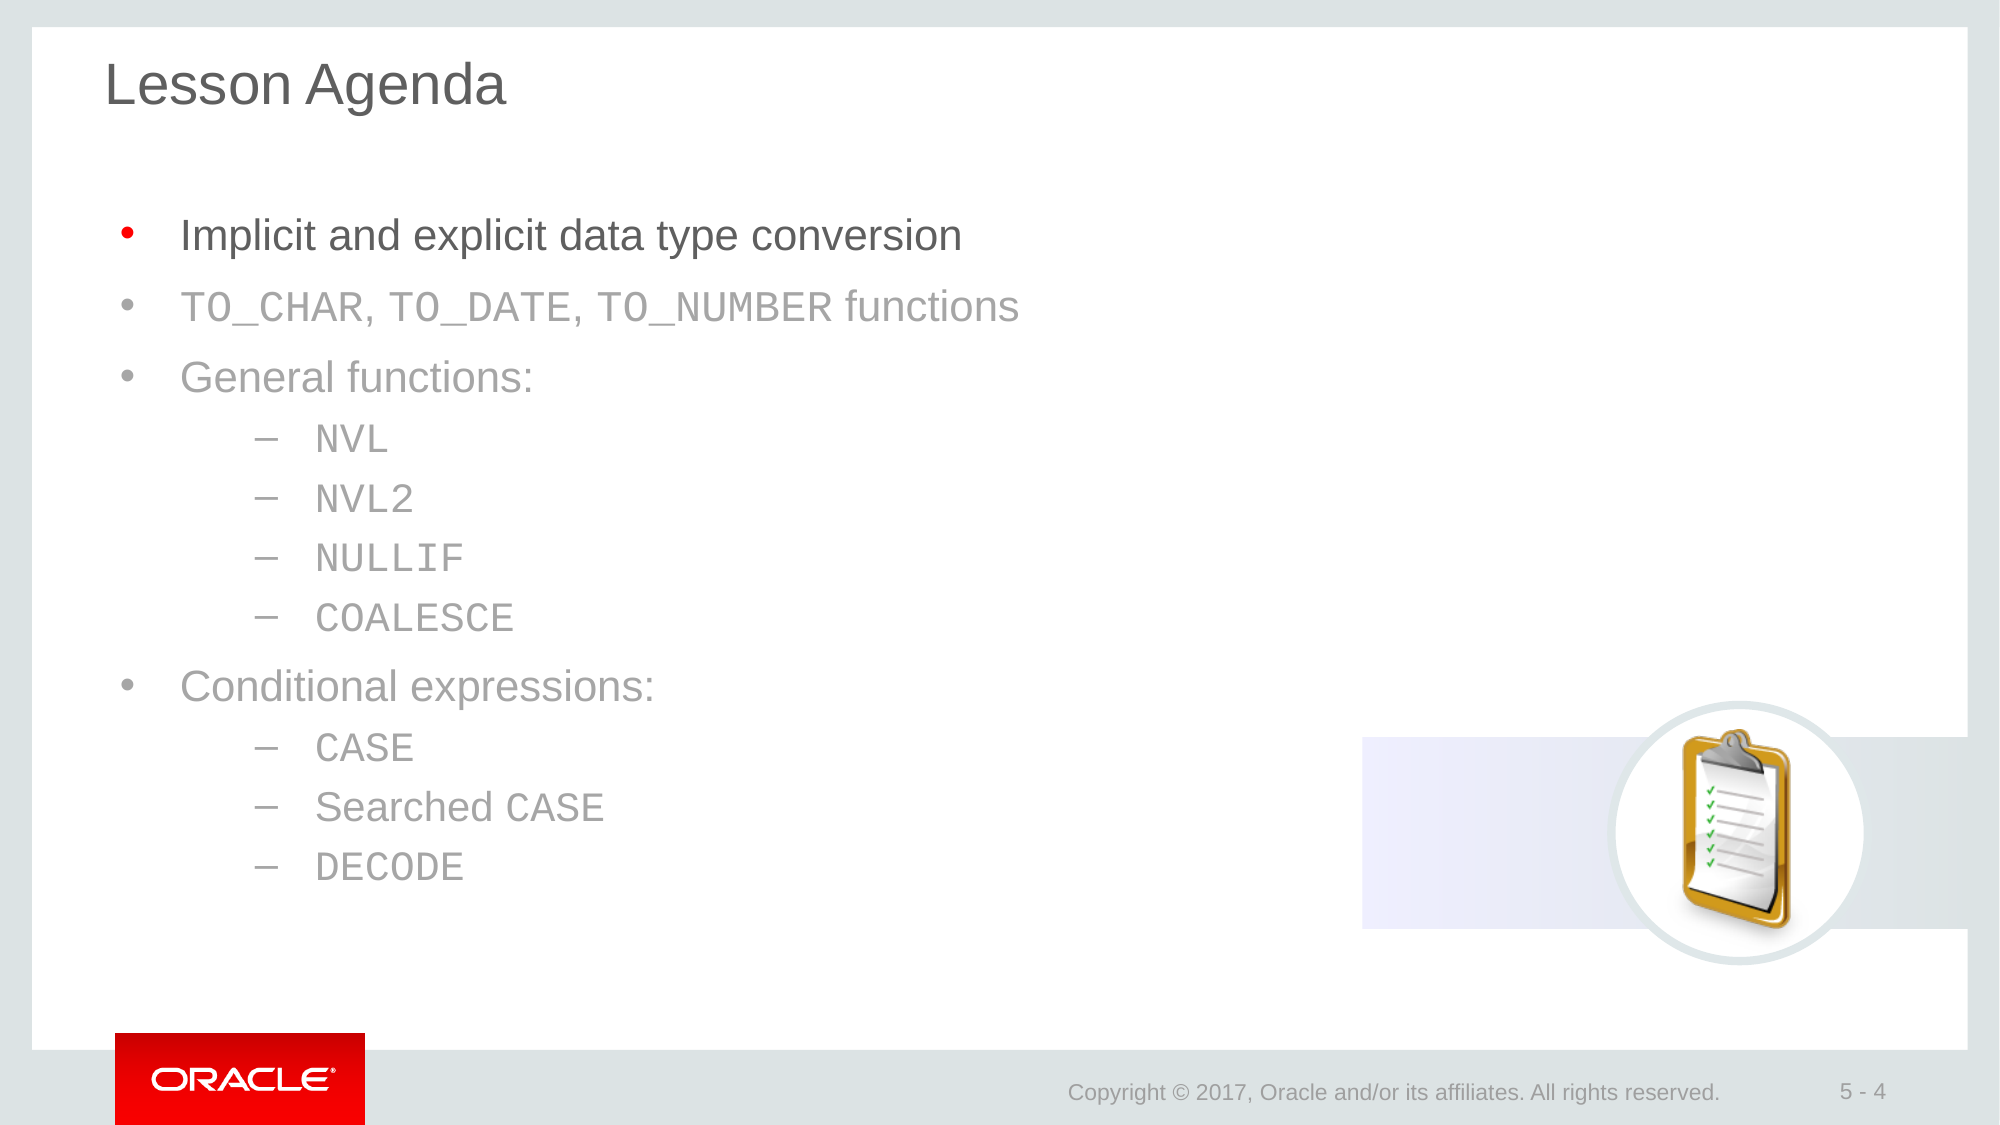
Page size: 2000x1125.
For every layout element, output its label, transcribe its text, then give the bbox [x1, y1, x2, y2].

title Lesson Agenda [101, 43, 1898, 188]
list Implicit and explicit data type conversion TO_CHAR, TO_DATE, TO_NUMBER functions General functions: NVL NVL2 NULLIF COALESCE Conditional expressions: CASE Searched CASE DECODE [101, 203, 1898, 505]
picture [115, 1033, 365, 1125]
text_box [1361, 704, 1972, 979]
